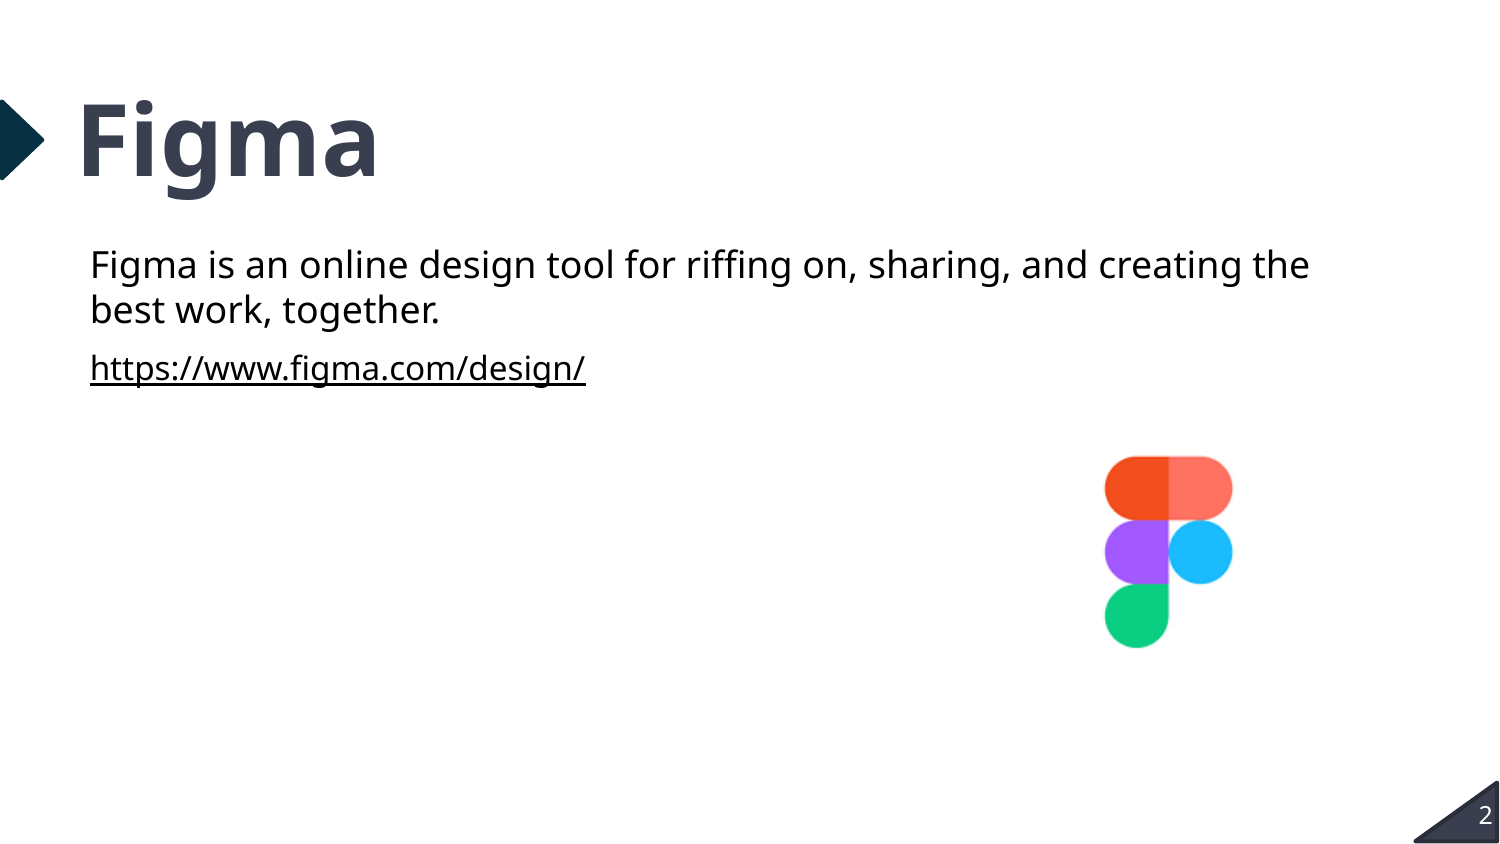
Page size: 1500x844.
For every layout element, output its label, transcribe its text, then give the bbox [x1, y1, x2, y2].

slide_number 2 [1418, 757, 1493, 834]
title Figma [75, 99, 1310, 233]
picture [992, 376, 1346, 729]
text_box https://www.figma.com/design/ [74, 339, 831, 400]
text_box Figma is an online design tool for riffing on, sharing, and creating the best work, together. [74, 233, 1345, 339]
